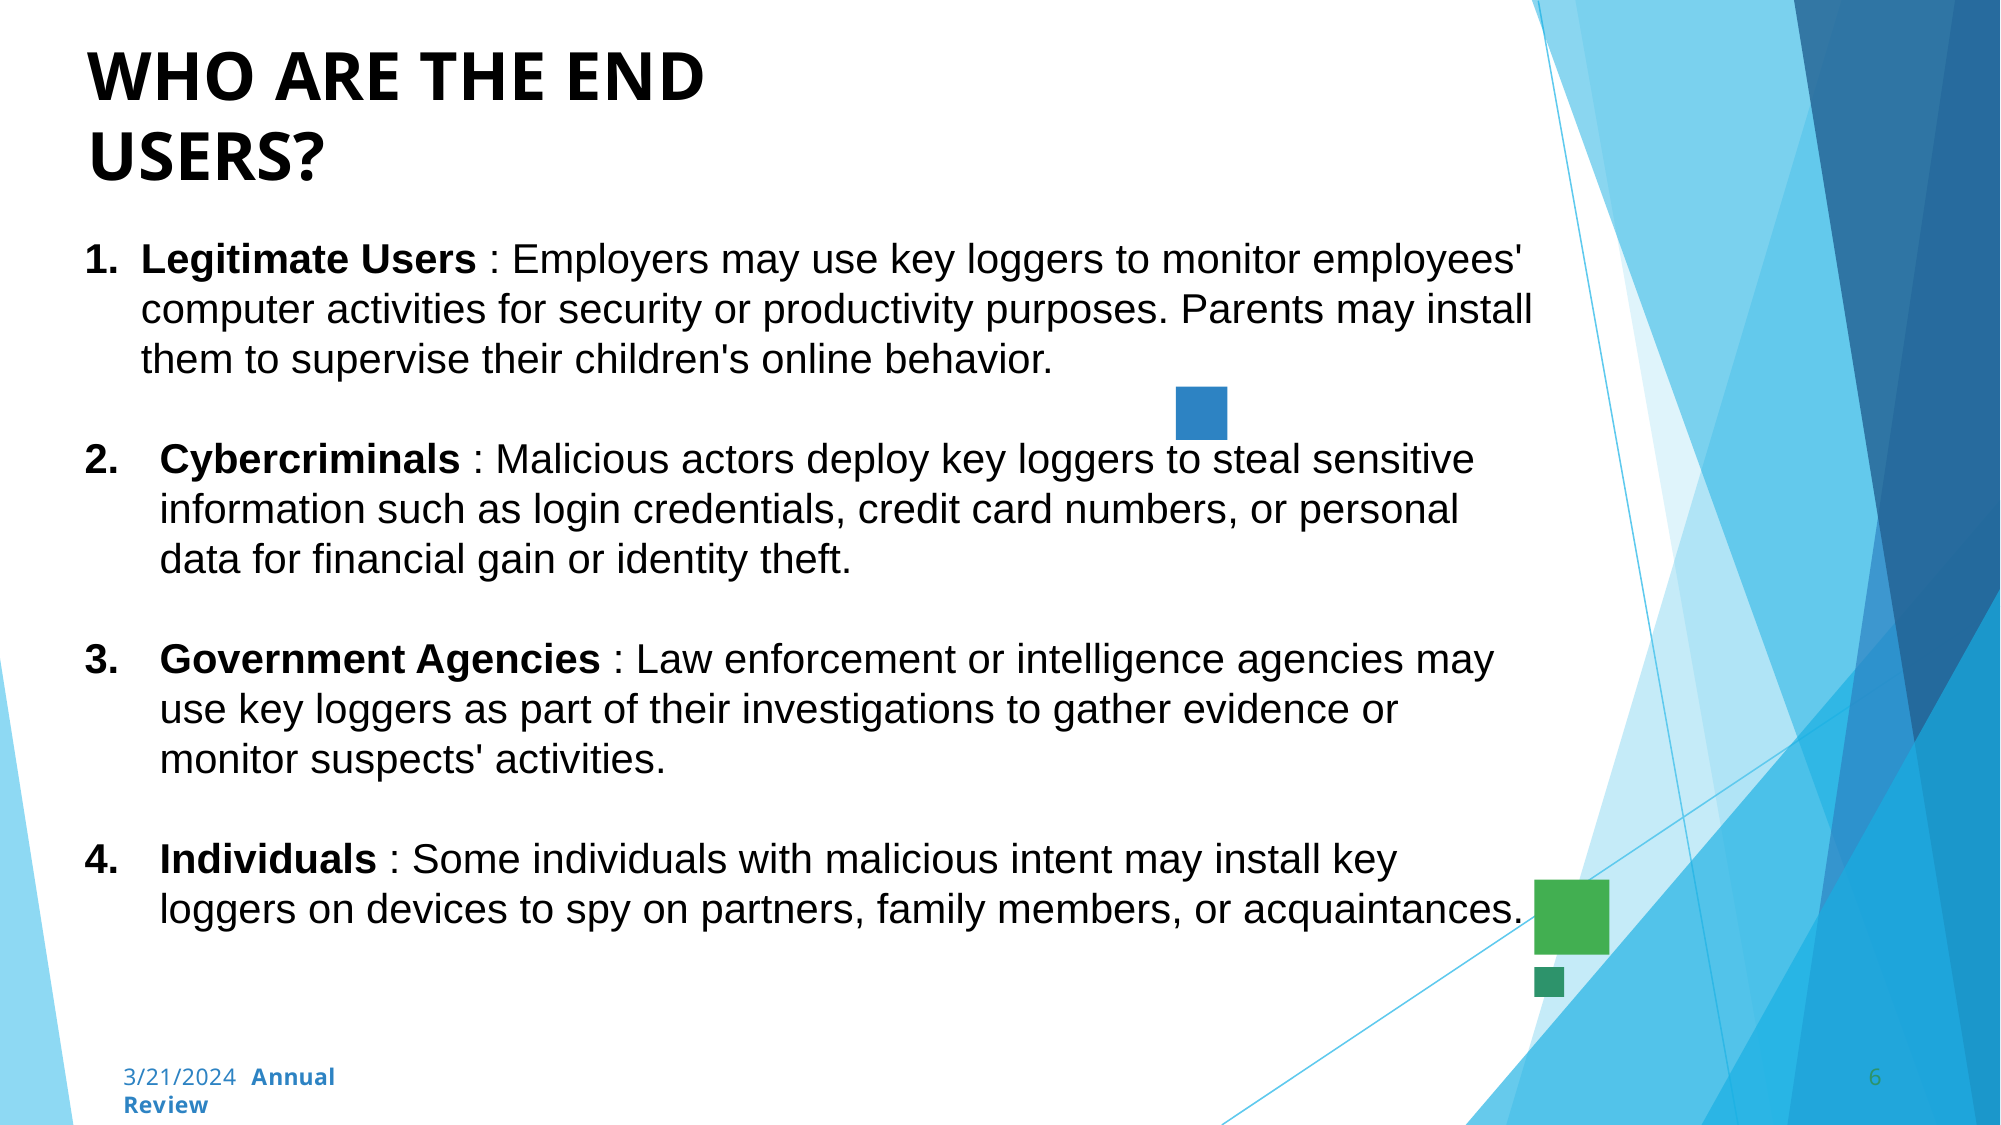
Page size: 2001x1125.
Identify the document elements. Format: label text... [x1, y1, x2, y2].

text_box 3/21/2024 Annual Review [121, 1101, 417, 1118]
text_box Legitimate Users : Employers may use key loggers to monitor employees' computer activities for security or productivity purposes. Parents may install them to supervise their children's online behavior. Cybercriminals : Malicious actors deploy key loggers to steal sensitive information such as login credentials, credit card numbers, or personal data for financial gain or identity theft. Government Agencies : Law enforcement or intelligence agencies may use key loggers as part of their investigations to gather evidence or monitor suspects' activities. Individuals : Some individuals with malicious intent may install key loggers on devices to spy on partners, family members, or acquaintances. [69, 224, 1550, 990]
text_box [1534, 967, 1565, 997]
picture [118, 1012, 477, 1093]
title WHO ARE THE END USERS? [85, 30, 909, 222]
slide_number 6 [1862, 1061, 1888, 1125]
text_box [1550, 879, 1610, 955]
